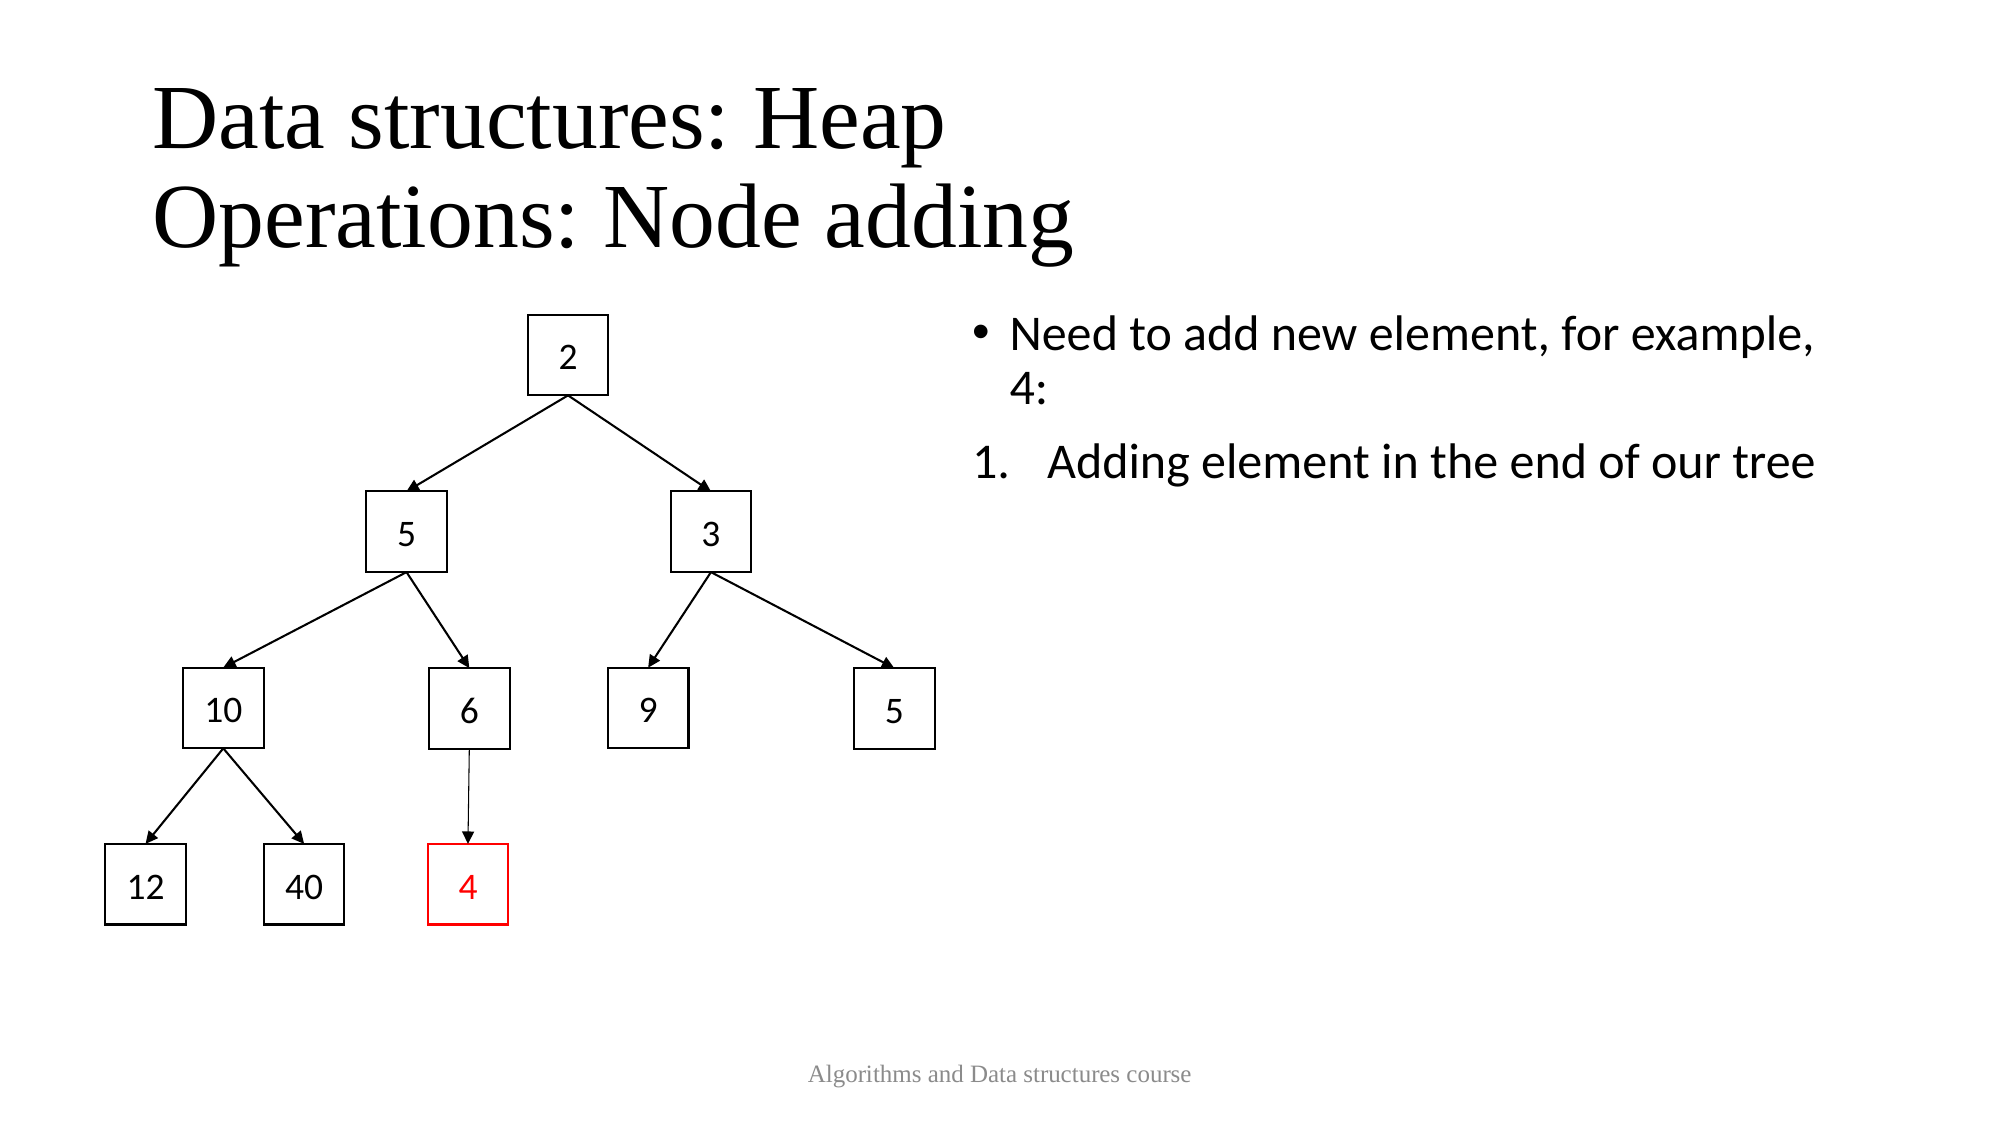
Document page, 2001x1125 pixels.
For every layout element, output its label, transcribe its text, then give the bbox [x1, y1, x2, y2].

text_box 12 [104, 843, 187, 926]
title Data structures: Heap Operations: Node adding [137, 59, 1863, 278]
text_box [406, 395, 568, 492]
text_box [406, 572, 470, 669]
text_box 40 [263, 843, 345, 926]
footer Algorithms and Data structures course [662, 1042, 1338, 1103]
text_box 9 [607, 667, 690, 749]
text_box 6 [428, 667, 511, 750]
text_box 4 [427, 843, 509, 926]
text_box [223, 572, 406, 668]
text_box 5 [853, 667, 936, 750]
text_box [145, 748, 223, 844]
list Need to add new element, for example, 4: Adding element in the end of our tree [956, 299, 1863, 1014]
text_box 3 [670, 490, 752, 572]
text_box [710, 572, 895, 669]
text_box 10 [182, 667, 265, 748]
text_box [223, 748, 305, 844]
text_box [648, 572, 710, 668]
text_box 2 [527, 314, 609, 395]
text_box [568, 395, 711, 492]
text_box 5 [365, 490, 448, 572]
